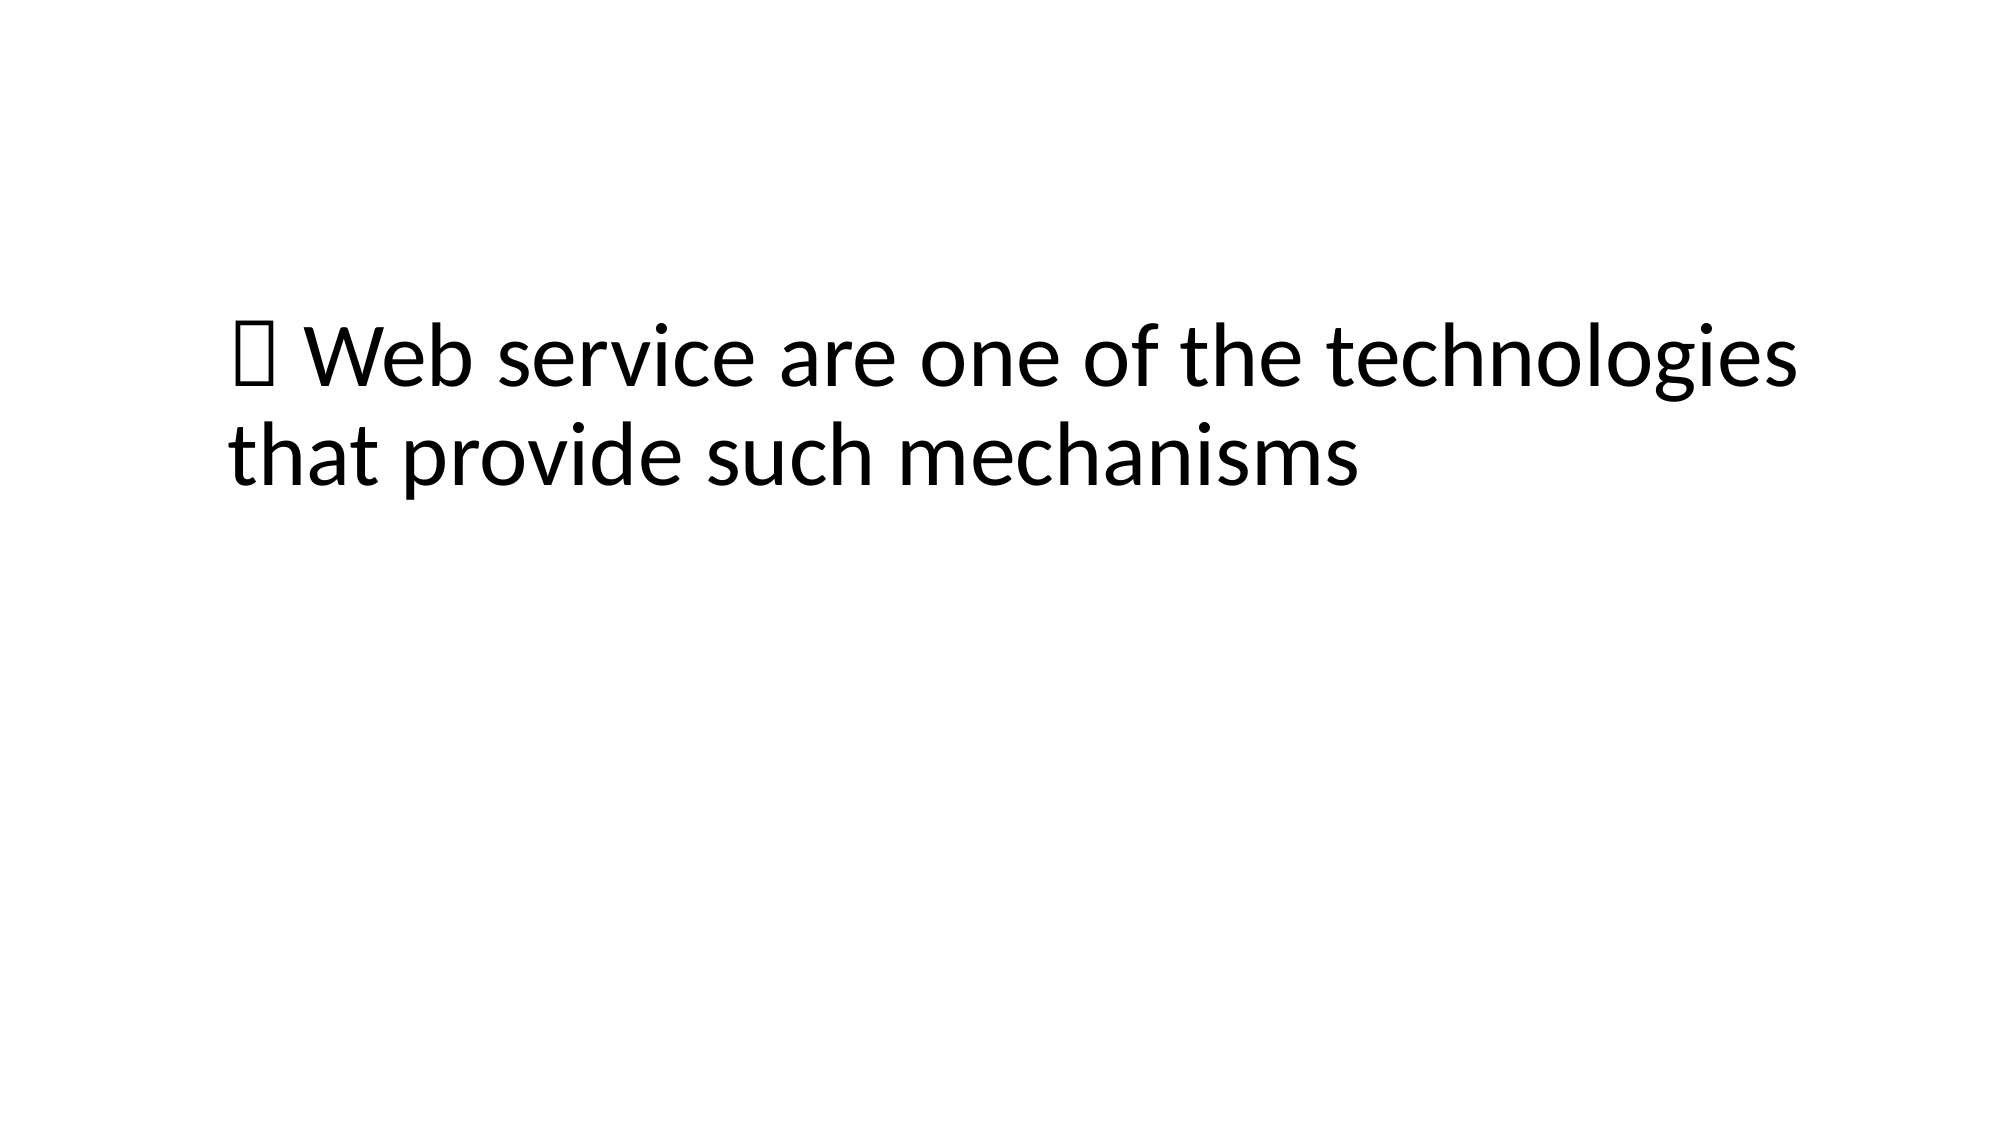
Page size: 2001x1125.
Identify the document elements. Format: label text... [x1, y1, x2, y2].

list  Web service are one of the technologies that provide such mechanisms [137, 299, 1863, 1014]
